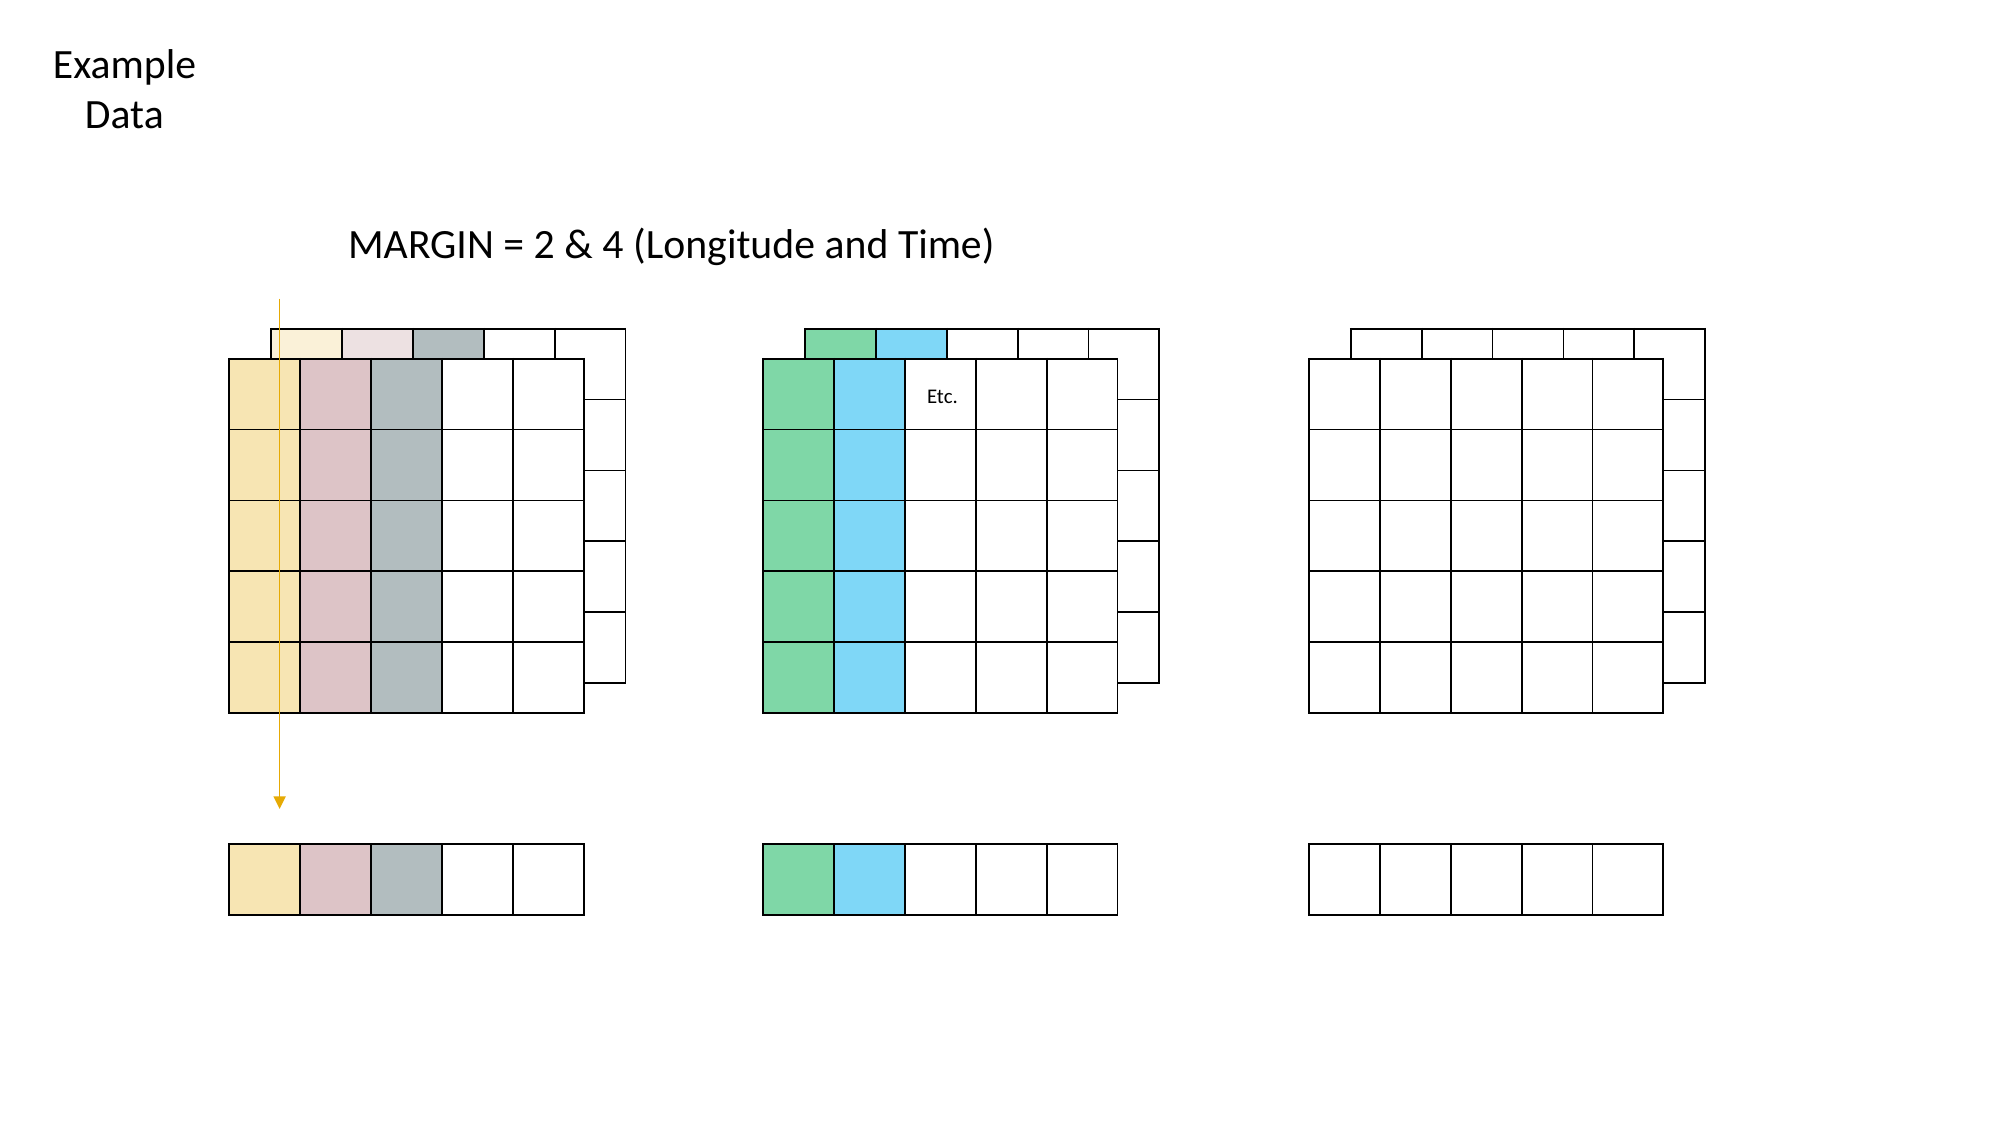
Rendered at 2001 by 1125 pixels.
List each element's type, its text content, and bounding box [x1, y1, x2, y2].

table_cell [443, 430, 512, 500]
table_cell [1664, 400, 1704, 470]
table_header [1381, 845, 1450, 914]
table_header [1523, 360, 1592, 429]
table_cell [1118, 400, 1158, 470]
table_cell [443, 572, 512, 641]
table_cell [1523, 501, 1592, 570]
table_cell [301, 572, 370, 641]
table_header [372, 360, 441, 429]
table_cell [1048, 501, 1117, 570]
table_cell [1310, 643, 1379, 712]
table_cell [585, 471, 625, 540]
table_cell [977, 430, 1046, 500]
table_cell [1118, 613, 1158, 682]
table_cell [585, 400, 625, 470]
table_cell [835, 501, 904, 570]
table_header [764, 360, 833, 429]
table_cell [1452, 572, 1521, 641]
table_cell [301, 643, 370, 712]
table_cell [443, 643, 512, 712]
table_cell [372, 572, 441, 641]
table_cell [906, 501, 975, 570]
table_cell [280, 501, 299, 570]
table_header [556, 330, 625, 399]
table_cell [1593, 643, 1662, 712]
table_cell [301, 430, 370, 500]
table_cell [1593, 572, 1662, 641]
table_header [1089, 330, 1158, 399]
table_cell [585, 613, 625, 682]
table_header [272, 330, 279, 358]
table_header [1452, 360, 1521, 429]
table_cell [230, 501, 279, 570]
table_header [514, 360, 583, 429]
table_cell [1048, 430, 1117, 500]
table_cell [230, 430, 279, 500]
table_header [1593, 360, 1662, 429]
table_cell [835, 572, 904, 641]
table_cell [514, 501, 583, 570]
table_header [1019, 330, 1088, 358]
table_cell [280, 572, 299, 641]
table_cell [1048, 643, 1117, 712]
table_header [1352, 330, 1421, 358]
table_cell [1523, 430, 1592, 500]
table_cell [1118, 542, 1158, 611]
table_header [948, 330, 1017, 358]
table_cell [372, 430, 441, 500]
table_cell [906, 572, 975, 641]
table_cell [906, 430, 975, 500]
table_cell [835, 643, 904, 712]
table_cell [585, 542, 625, 611]
table_cell [764, 430, 833, 500]
table_header [414, 330, 483, 358]
table_header [764, 845, 833, 914]
table_cell [1664, 613, 1704, 682]
table_header [514, 845, 583, 914]
table_header [230, 360, 279, 429]
table_cell [443, 501, 512, 570]
table_cell [977, 572, 1046, 641]
table_header [1452, 845, 1521, 914]
table_cell [1452, 643, 1521, 712]
table_cell [230, 572, 279, 641]
table_cell [1452, 501, 1521, 570]
table_header [1593, 845, 1662, 914]
table_header [1310, 360, 1379, 429]
table_header [372, 845, 441, 914]
table_header [906, 360, 975, 429]
table_cell [280, 430, 299, 500]
table_header [443, 845, 512, 914]
table_header [906, 845, 975, 914]
table_header [1564, 330, 1633, 358]
table_cell [230, 643, 279, 712]
table_cell [514, 643, 583, 712]
table_header [1381, 360, 1450, 429]
table_cell [1664, 471, 1704, 540]
table_cell [372, 501, 441, 570]
table_cell [835, 430, 904, 500]
table_cell [1381, 430, 1450, 500]
table_cell [1523, 572, 1592, 641]
table_header [977, 845, 1046, 914]
table_cell [514, 430, 583, 500]
table_header [443, 360, 512, 429]
table_header [1635, 330, 1704, 399]
text_box Etc. [912, 375, 1000, 415]
table_header [806, 330, 875, 358]
table_cell [514, 572, 583, 641]
table_cell [1118, 471, 1158, 540]
table_cell [372, 643, 441, 712]
table_cell [977, 501, 1046, 570]
table_header [1048, 360, 1117, 429]
text_box MARGIN = 2 & 4 (Longitude and Time) [292, 209, 1051, 275]
table_cell [1593, 430, 1662, 500]
table_header [1423, 330, 1492, 358]
table_header [301, 845, 370, 914]
table_header [343, 330, 412, 358]
table_cell [1664, 542, 1704, 611]
table_cell [1310, 572, 1379, 641]
table_header [1523, 845, 1592, 914]
table_cell [280, 643, 299, 712]
table_header [280, 360, 299, 429]
table_header [1048, 845, 1117, 914]
table_cell [906, 643, 975, 712]
table_cell [1381, 643, 1450, 712]
table_header [877, 330, 946, 358]
table_cell [977, 643, 1046, 712]
table_cell [1381, 501, 1450, 570]
table_cell [1310, 430, 1379, 500]
table_cell [1523, 643, 1592, 712]
table_header [835, 360, 904, 429]
table_header [230, 845, 299, 914]
table_cell [1310, 501, 1379, 570]
table_cell [1452, 430, 1521, 500]
table_header [835, 845, 904, 914]
table_header [977, 360, 1046, 429]
table_cell [301, 501, 370, 570]
table_cell [764, 643, 833, 712]
table_cell [1593, 501, 1662, 570]
table_cell [764, 501, 833, 570]
table_header [485, 330, 554, 358]
table_header [1493, 330, 1563, 358]
table_header [280, 330, 341, 358]
table_header [1310, 845, 1379, 914]
table_cell [764, 572, 833, 641]
table_cell [1048, 572, 1117, 641]
table_header [301, 360, 370, 429]
text_box Example Data [19, 28, 230, 144]
table_cell [1381, 572, 1450, 641]
